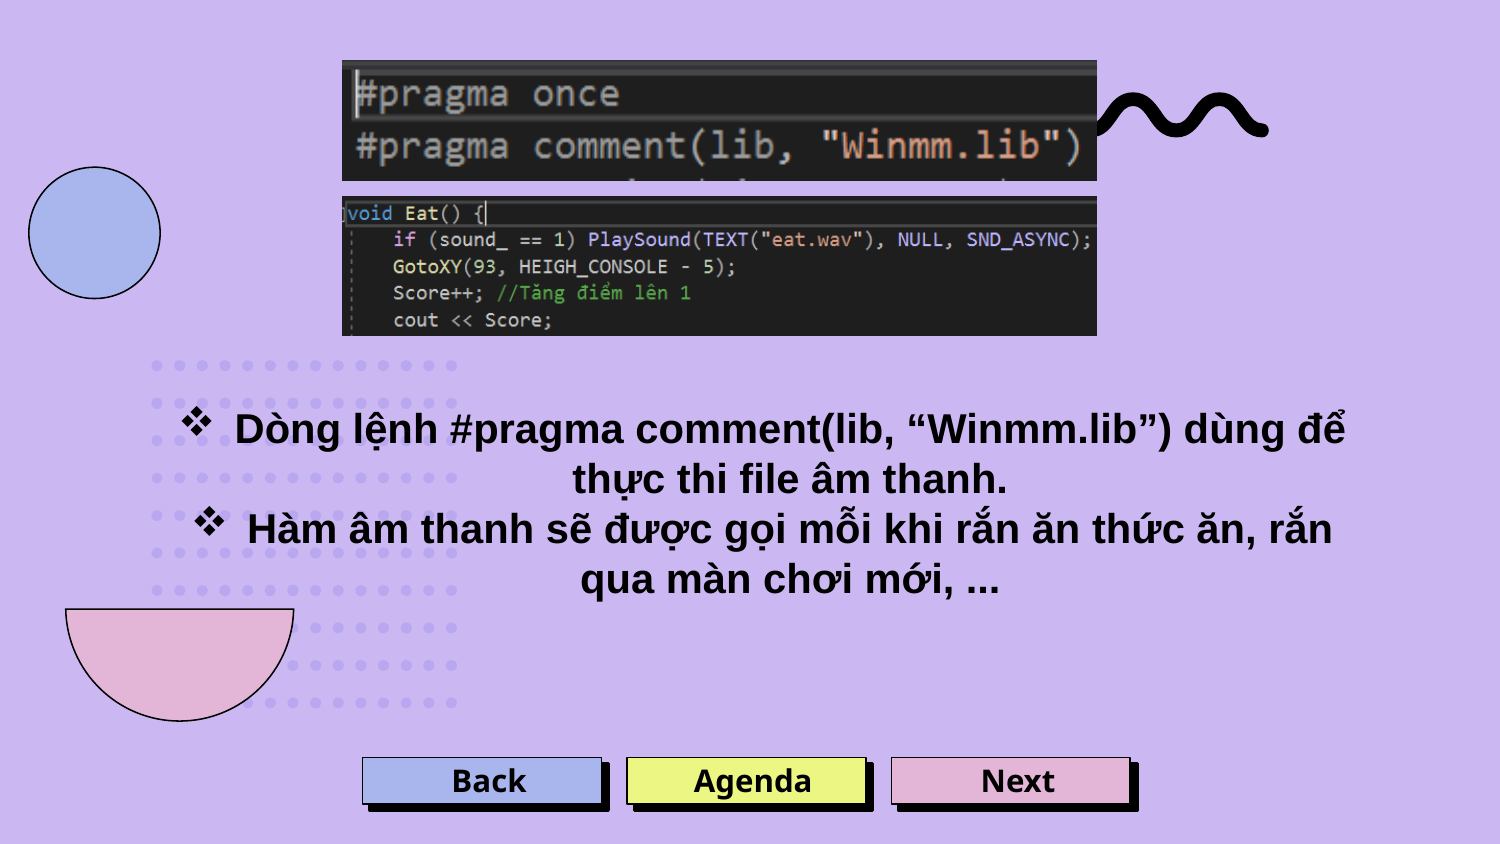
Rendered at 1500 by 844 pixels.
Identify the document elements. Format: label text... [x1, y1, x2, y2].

text_box Dòng lệnh #pragma comment(lib, “Winmm.lib”) dùng để thực thi file âm thanh. Hàm âm thanh sẽ được gọi mỗi khi rắn ăn thức ăn, rắn qua màn chơi mới, ... [150, 393, 1375, 609]
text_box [362, 757, 609, 811]
text_box [627, 757, 866, 803]
text_box [634, 763, 873, 811]
picture [342, 196, 1097, 337]
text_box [891, 757, 1138, 811]
picture [342, 59, 1097, 181]
